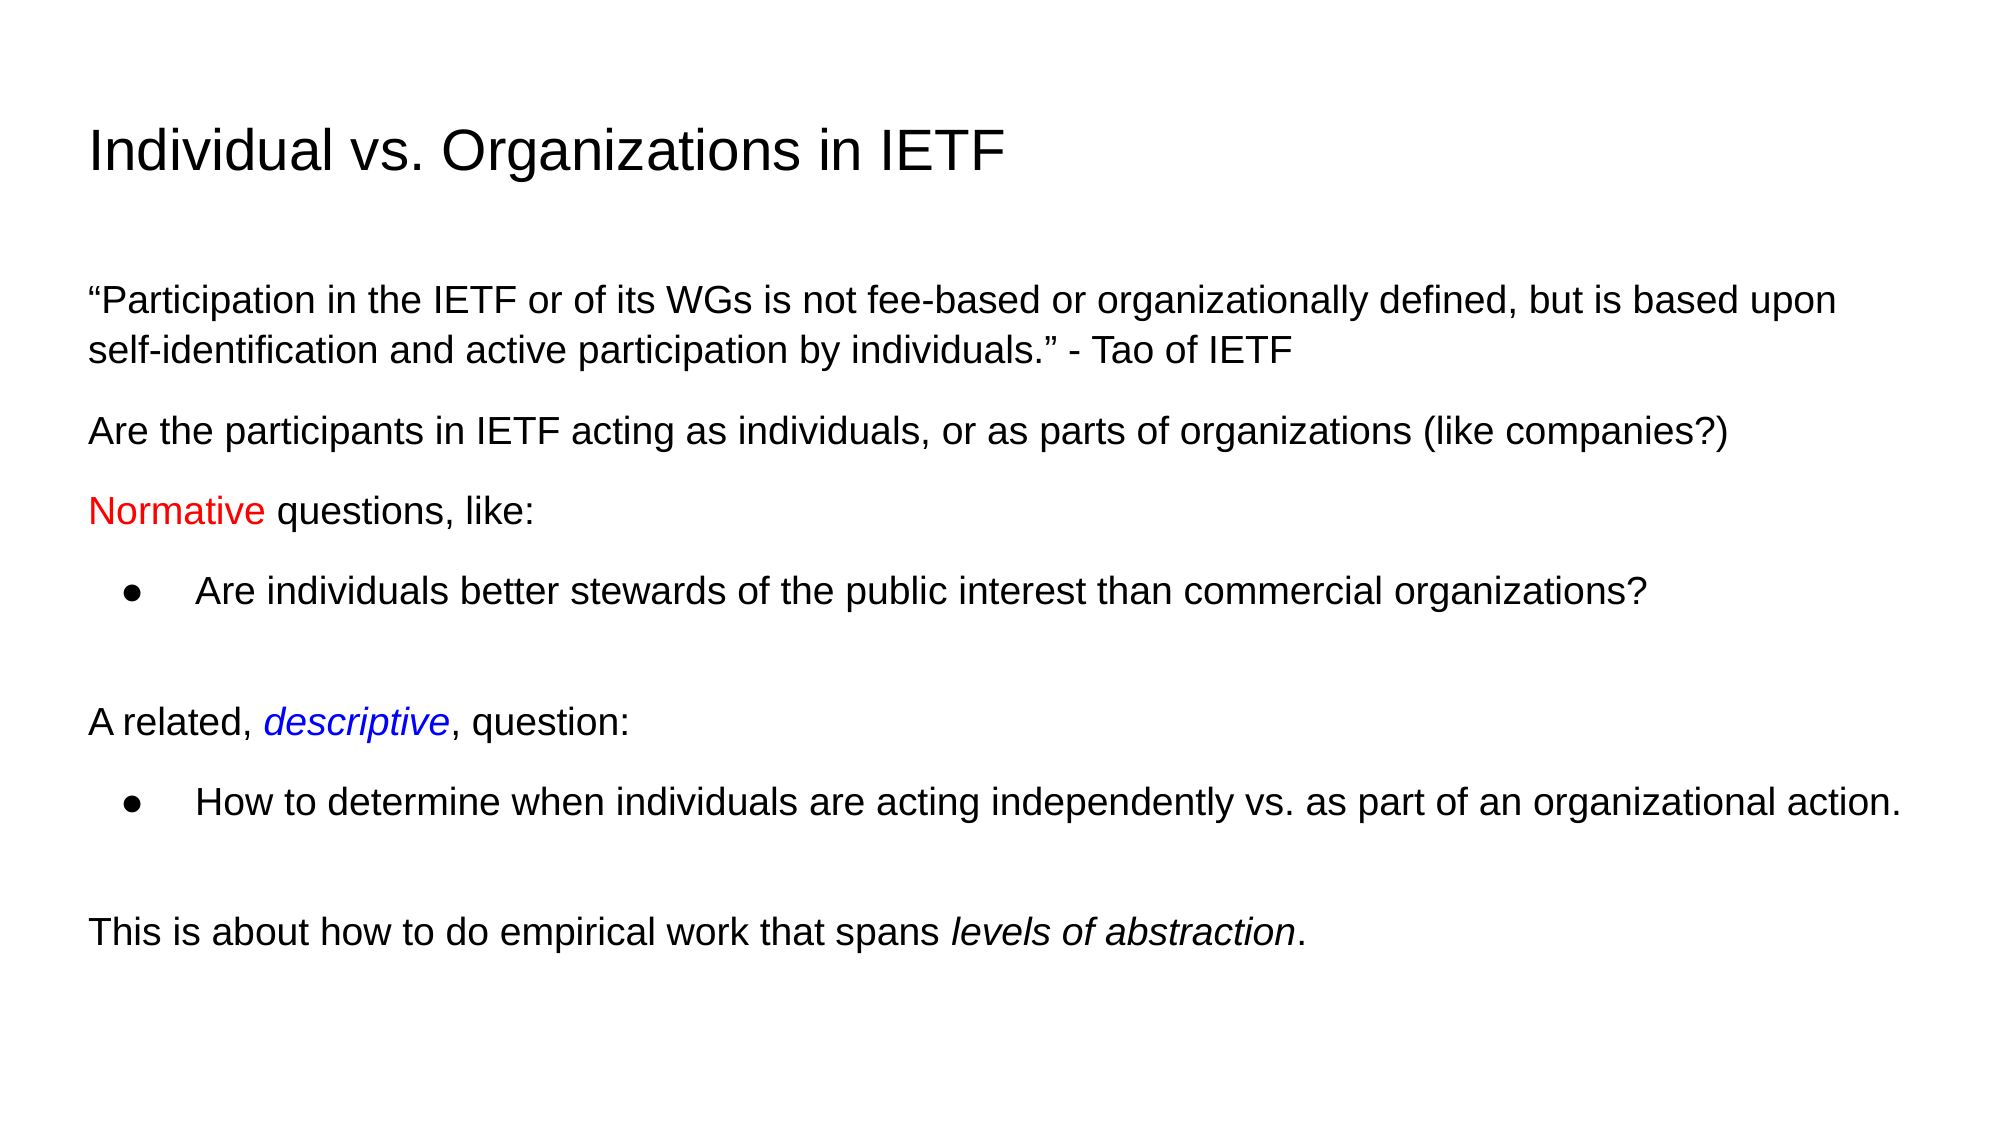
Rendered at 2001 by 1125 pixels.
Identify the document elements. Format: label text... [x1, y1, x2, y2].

list “Participation in the IETF or of its WGs is not fee-based or organizationally defined, but is based upon self-identification and active participation by individuals.” - Tao of IETF Are the participants in IETF acting as individuals, or as parts of organizations (like companies?) Normative questions, like: Are individuals better stewards of the public interest than commercial organizations? A related, descriptive, question: How to determine when individuals are acting independently vs. as part of an organizational action. This is about how to do empirical work that spans levels of abstraction. [68, 252, 1932, 1000]
title Individual vs. Organizations in IETF [68, 97, 1932, 223]
